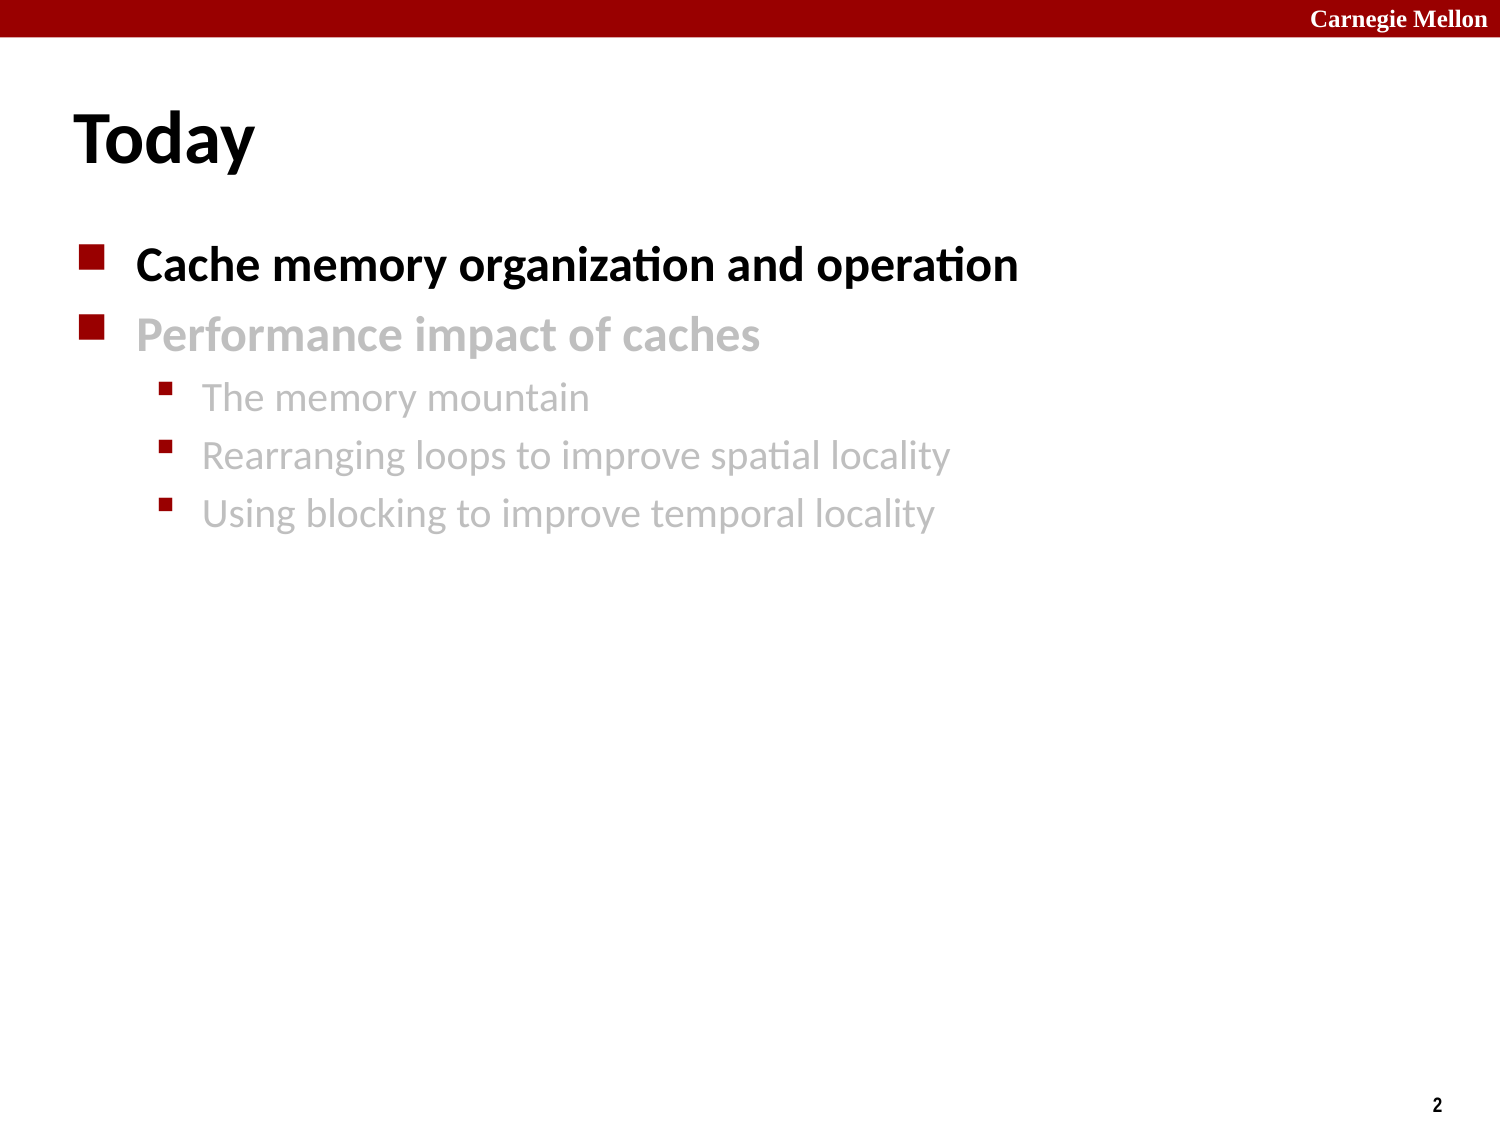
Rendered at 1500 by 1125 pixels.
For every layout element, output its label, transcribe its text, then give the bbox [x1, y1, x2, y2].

list Cache memory organization and operation Performance impact of caches The memory mountain Rearranging loops to improve spatial locality Using blocking to improve temporal locality [64, 223, 1361, 1040]
title Today [58, 71, 1305, 197]
